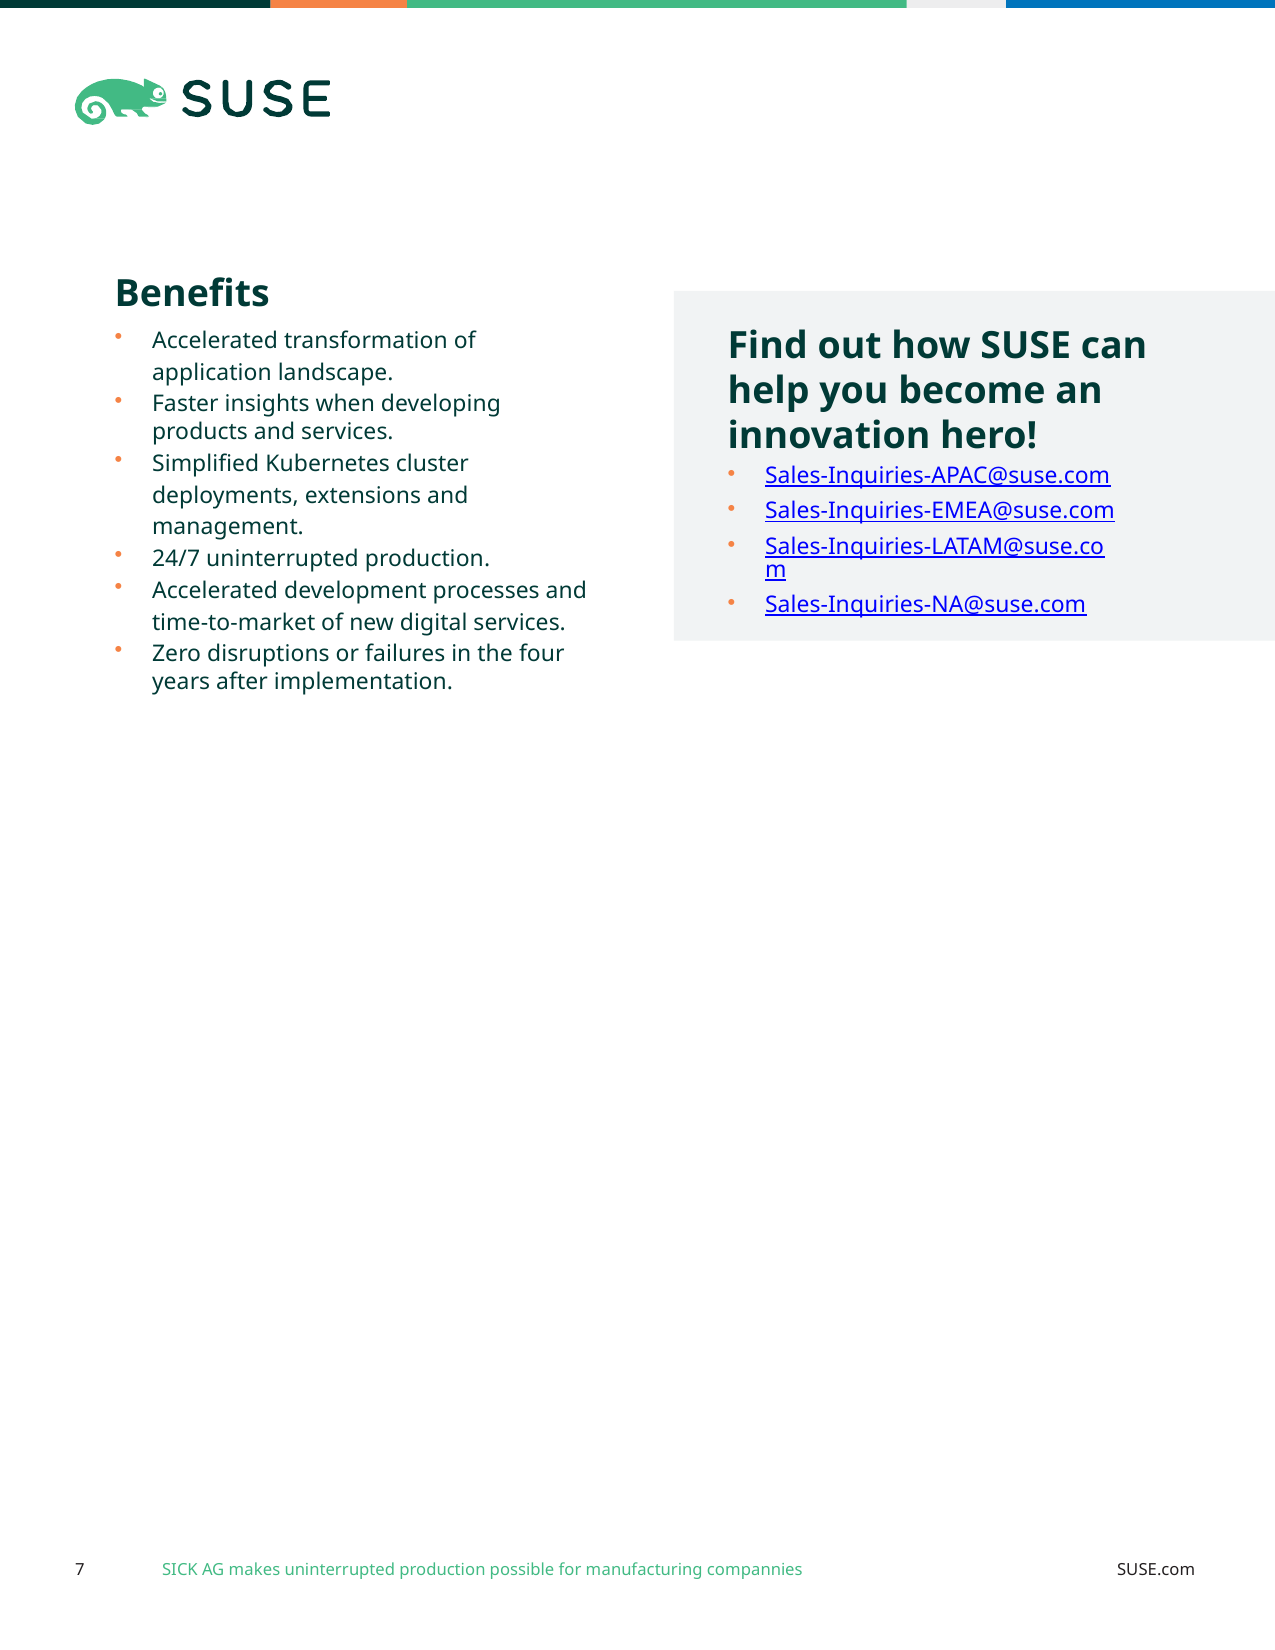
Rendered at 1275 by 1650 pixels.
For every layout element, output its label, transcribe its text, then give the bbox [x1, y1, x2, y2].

text_box Accelerated transformation of application landscape. Faster insights when developing products and services. Simplified Kubernetes cluster deployments, extensions and management. 24/7 uninterrupted production. Accelerated development processes and time-to-market of new digital services. Zero disruptions or failures in the four years after implementation. [112, 319, 602, 694]
text_box [673, 290, 1275, 641]
text_box Benefits [112, 267, 333, 315]
slide_number SUSE.com [1115, 1555, 1202, 1650]
slide_number 7 [68, 1555, 93, 1650]
text_box Find out how SUSE can help you become an innovation hero! [725, 314, 1163, 456]
text_box Sales-Inquiries-APAC@suse.com Sales-Inquiries-EMEA@suse.com Sales-Inquiries-LATAM@suse.com Sales-Inquiries-NA@suse.com [725, 454, 1121, 598]
footer SICK AG makes uninterrupted production possible for manufacturing compannies [159, 1555, 858, 1650]
